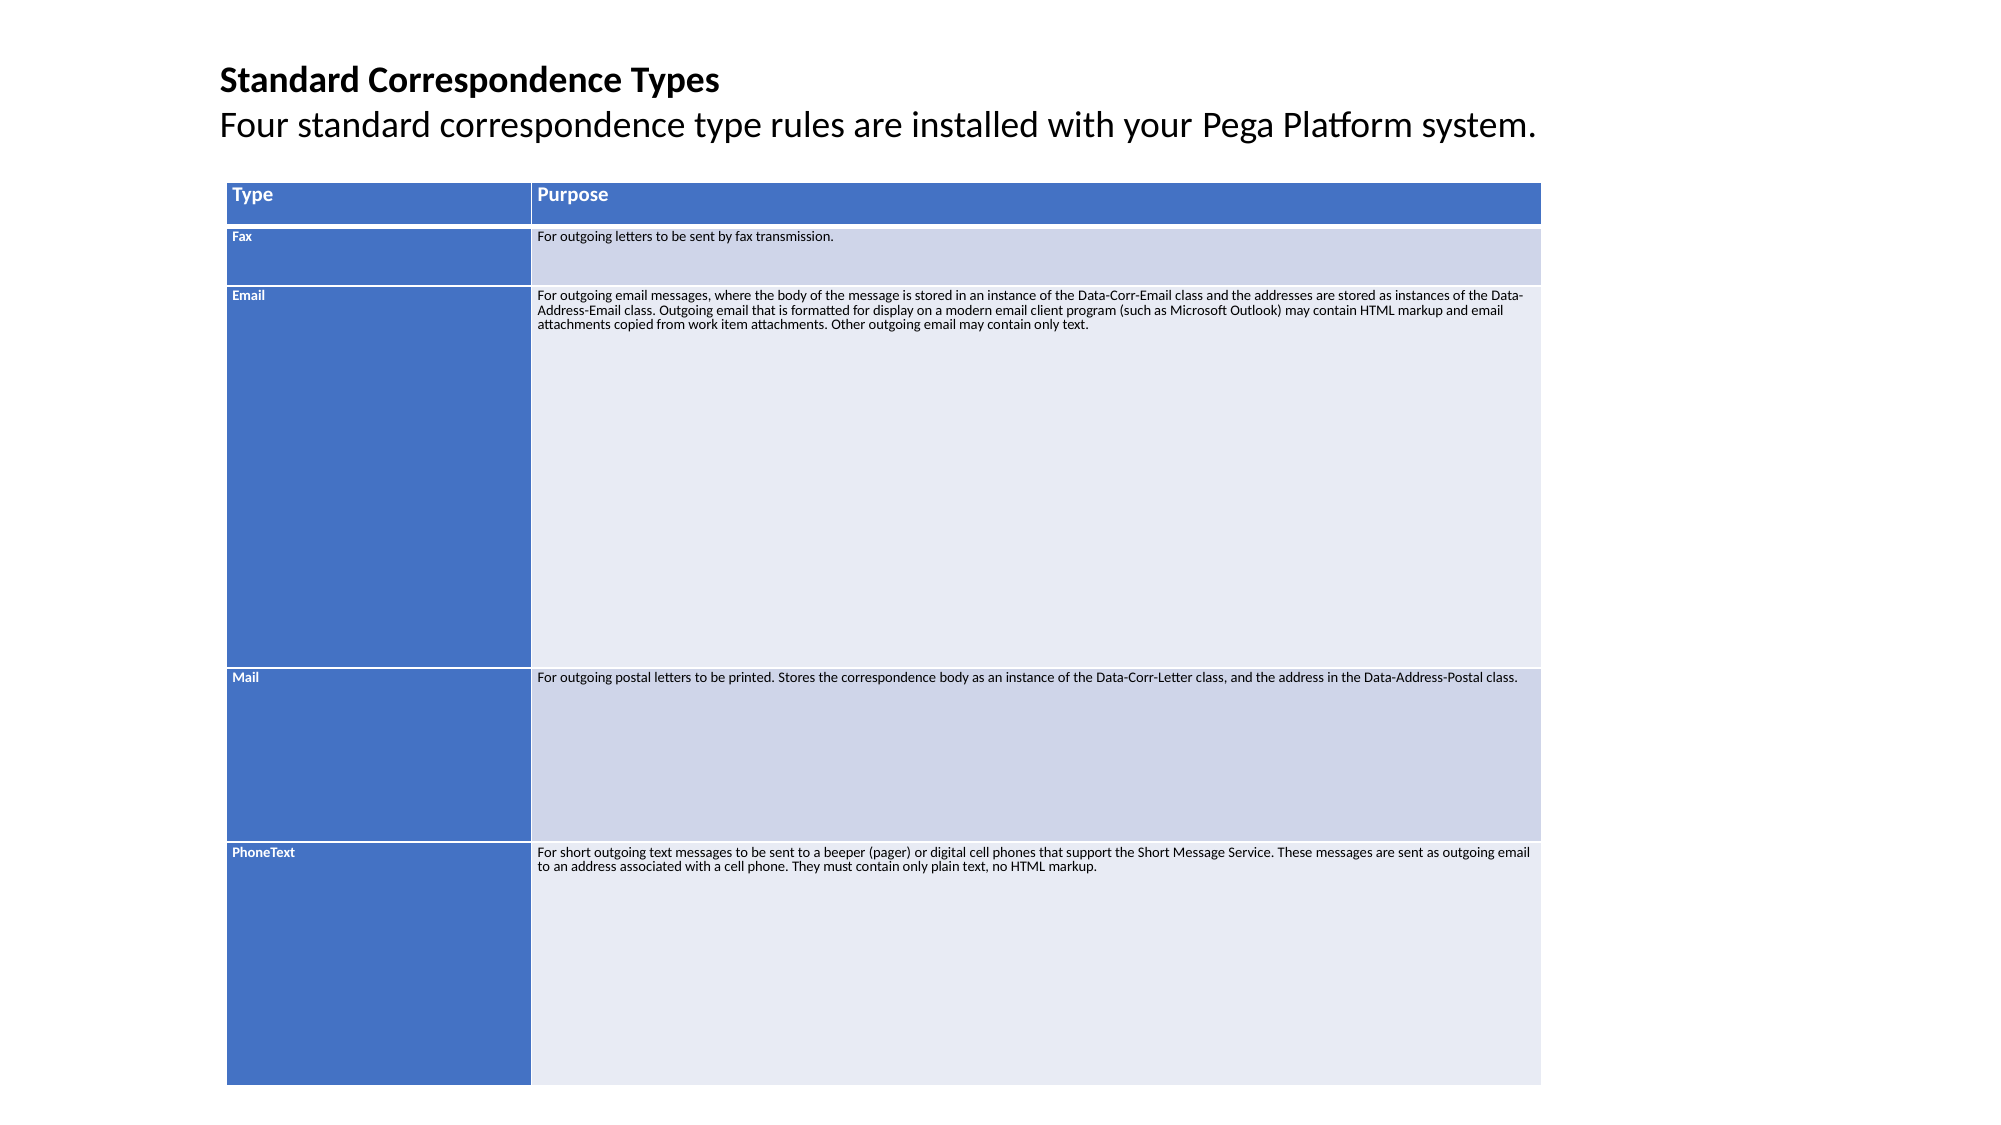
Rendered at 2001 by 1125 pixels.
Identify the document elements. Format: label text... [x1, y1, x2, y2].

table_cell For short outgoing text messages to be sent to a beeper (pager) or digital cell phones that support the Short Message Service. These messages are sent as outgoing email to an address associated with a cell phone. They must contain only plain text, no HTML markup. [532, 843, 1541, 1085]
table_cell PhoneText [227, 843, 531, 1085]
table_header Type [227, 183, 531, 224]
table_cell Email [227, 287, 531, 667]
table_header Purpose [532, 183, 1541, 224]
table_cell For outgoing postal letters to be printed. Stores the correspondence body as an instance of the Data-Corr-Letter class, and the address in the Data-Address-Postal class. [532, 669, 1541, 841]
text_box Standard Correspondence Types Four standard correspondence type rules are installed with your Pega Platform system. [205, 47, 1592, 198]
table_cell Mail [227, 669, 531, 841]
table_cell Fax [227, 229, 531, 285]
table_cell For outgoing letters to be sent by fax transmission. [532, 229, 1541, 285]
table_cell For outgoing email messages, where the body of the message is stored in an instance of the Data-Corr-Email class and the addresses are stored as instances of the Data-Address-Email class. Outgoing email that is formatted for display on a modern email client program (such as Microsoft Outlook) may contain HTML markup and email attachments copied from work item attachments. Other outgoing email may contain only text. [532, 287, 1541, 667]
